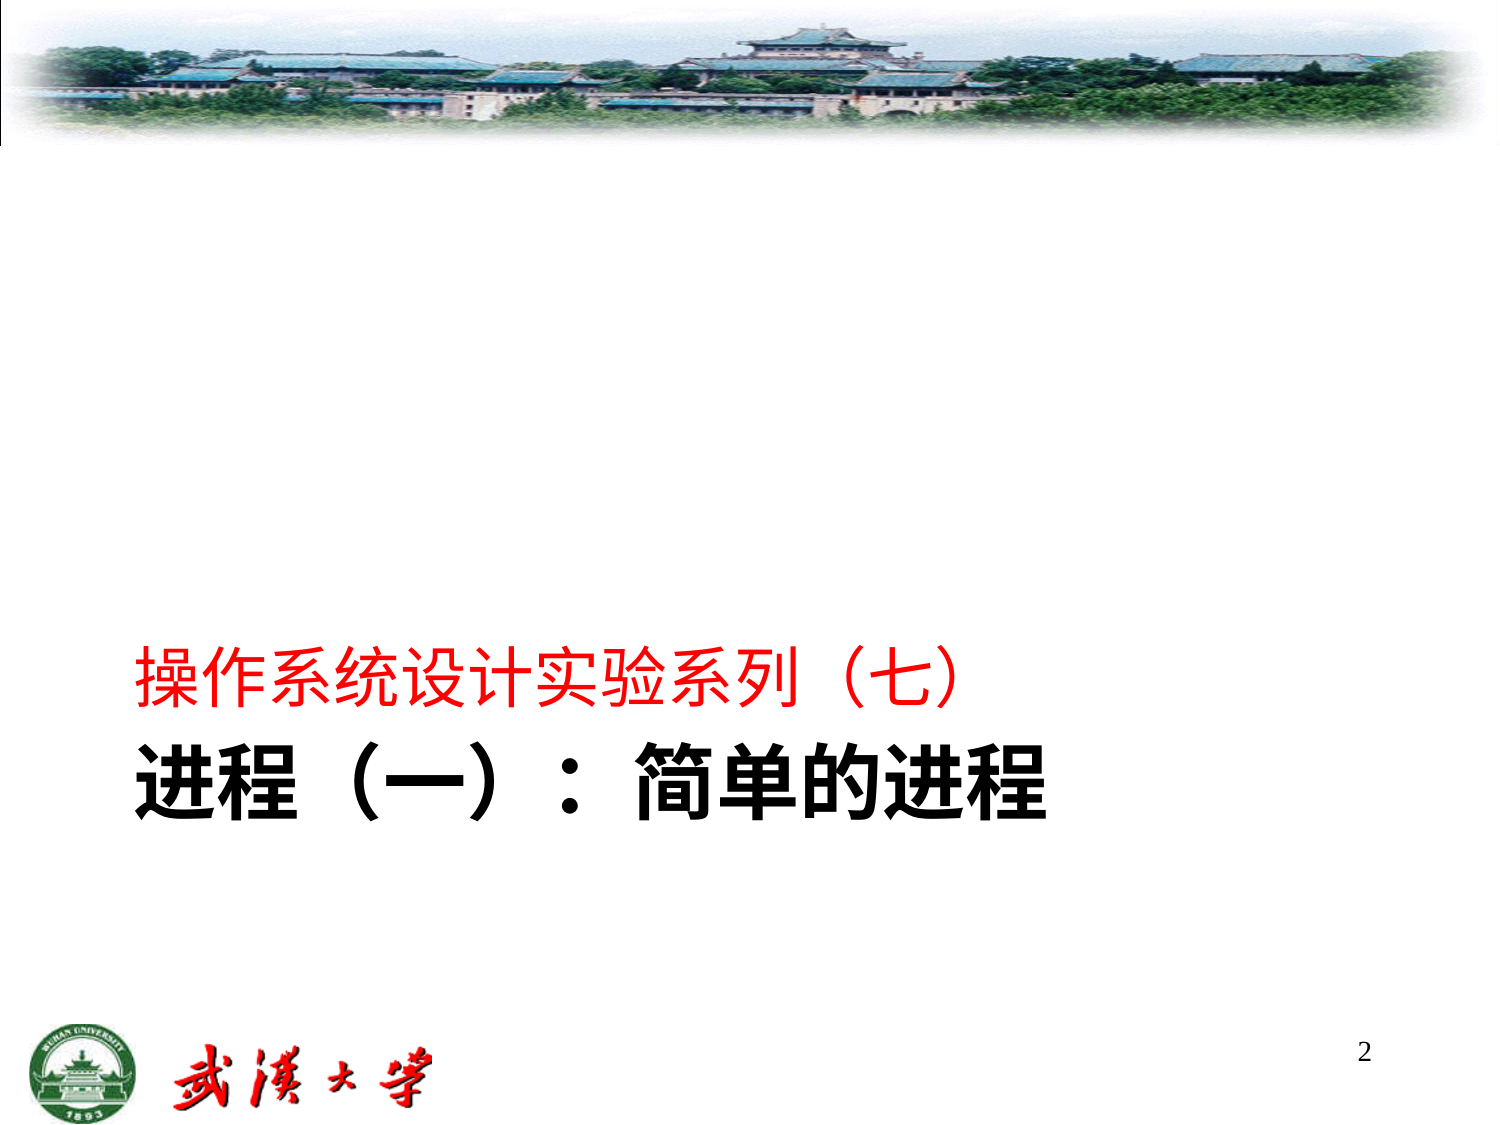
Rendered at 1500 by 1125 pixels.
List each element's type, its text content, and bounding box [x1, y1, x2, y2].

picture [171, 1034, 432, 1125]
title 进程（一）：简单的进程 [118, 723, 1394, 947]
slide_number 2 [1074, 1025, 1388, 1100]
picture [0, 0, 1500, 146]
list 操作系统设计实验系列（七） [118, 476, 1394, 723]
